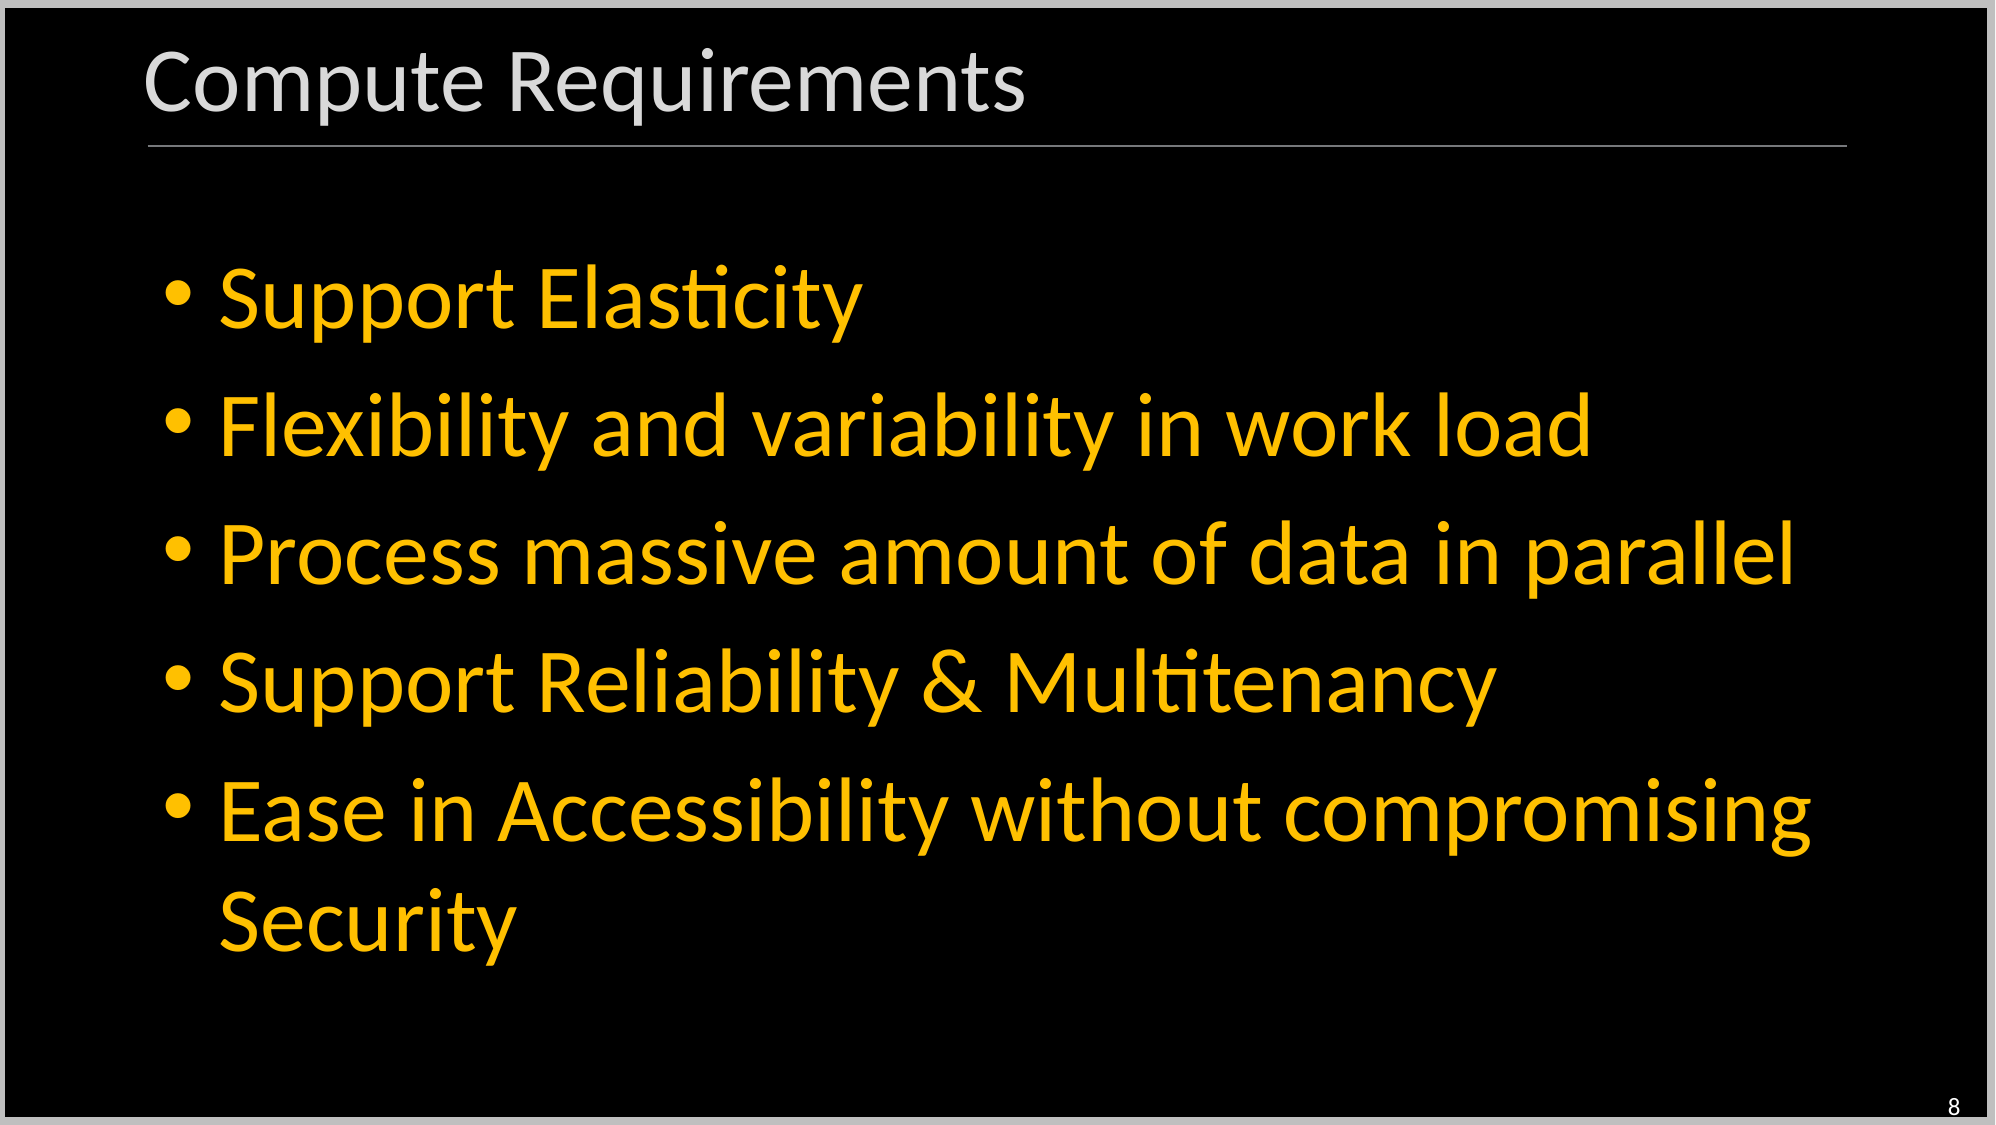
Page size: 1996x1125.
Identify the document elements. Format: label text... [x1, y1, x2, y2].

text_box Compute Requirements [128, 0, 1260, 150]
slide_number 8 [1510, 1074, 1976, 1125]
text_box Support Elasticity Flexibility and variability in work load Process massive amount of data in parallel Support Reliability & Multitenancy Ease in Accessibility without compromising Security [147, 229, 1848, 992]
